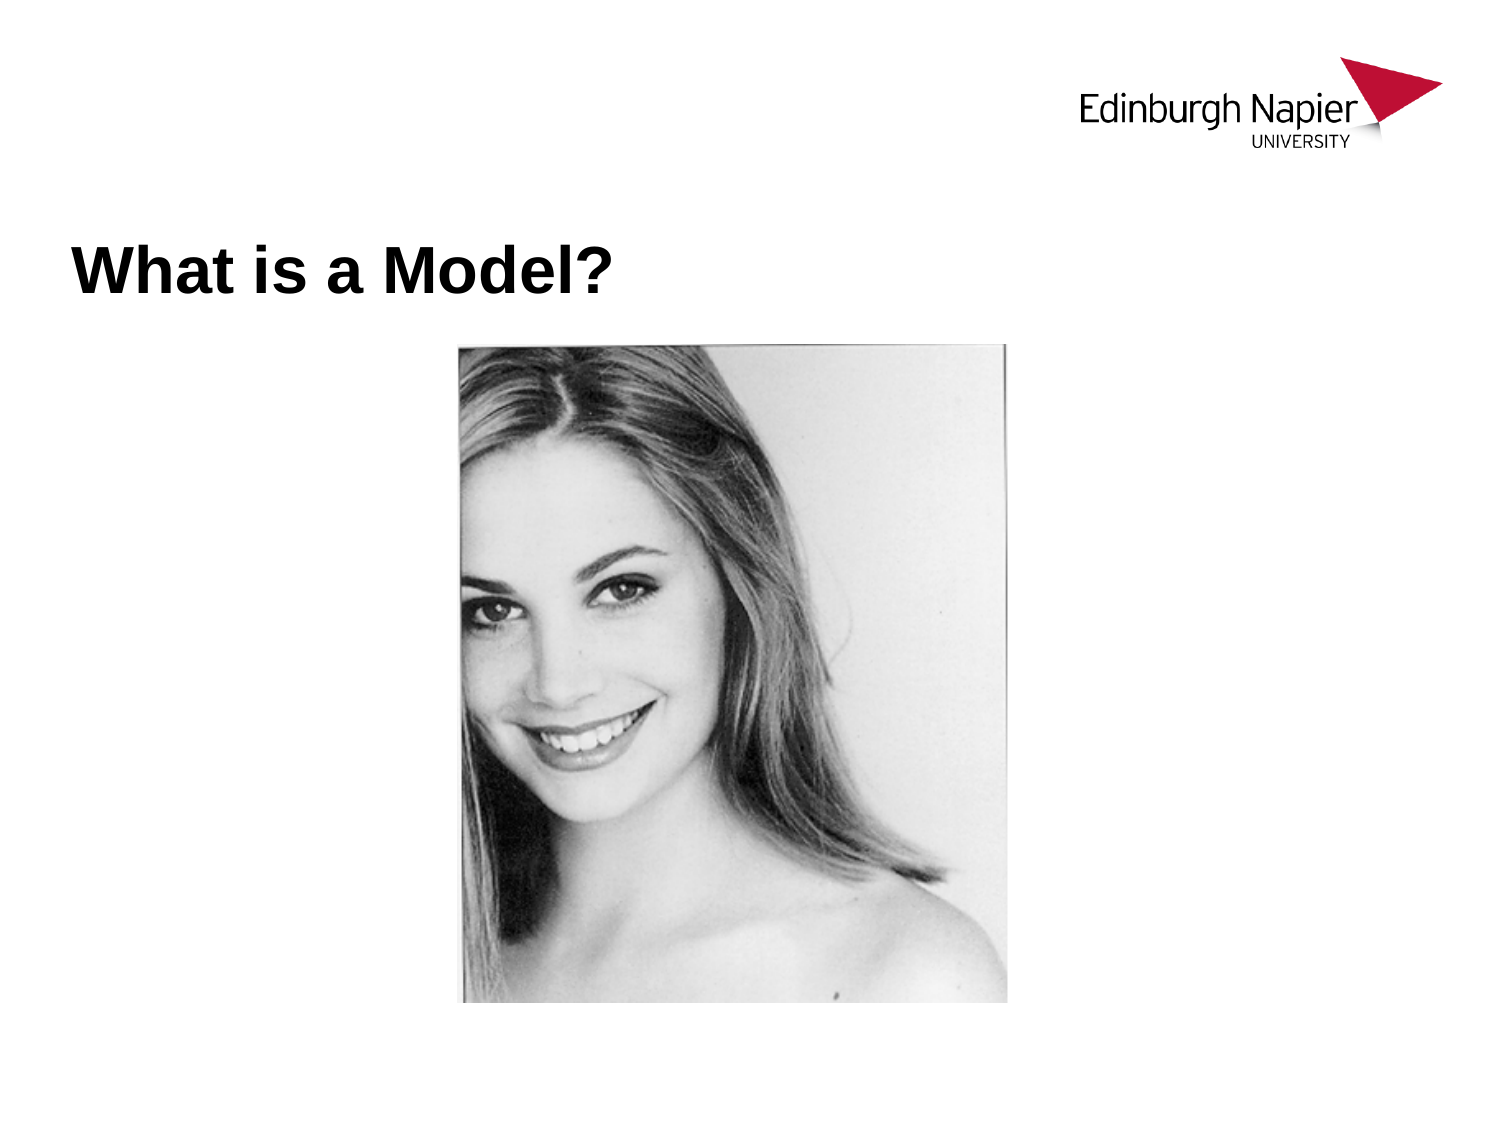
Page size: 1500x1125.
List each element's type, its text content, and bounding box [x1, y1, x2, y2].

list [456, 343, 1016, 1003]
title What is a Model? [56, 209, 1443, 325]
picture [1081, 57, 1443, 148]
